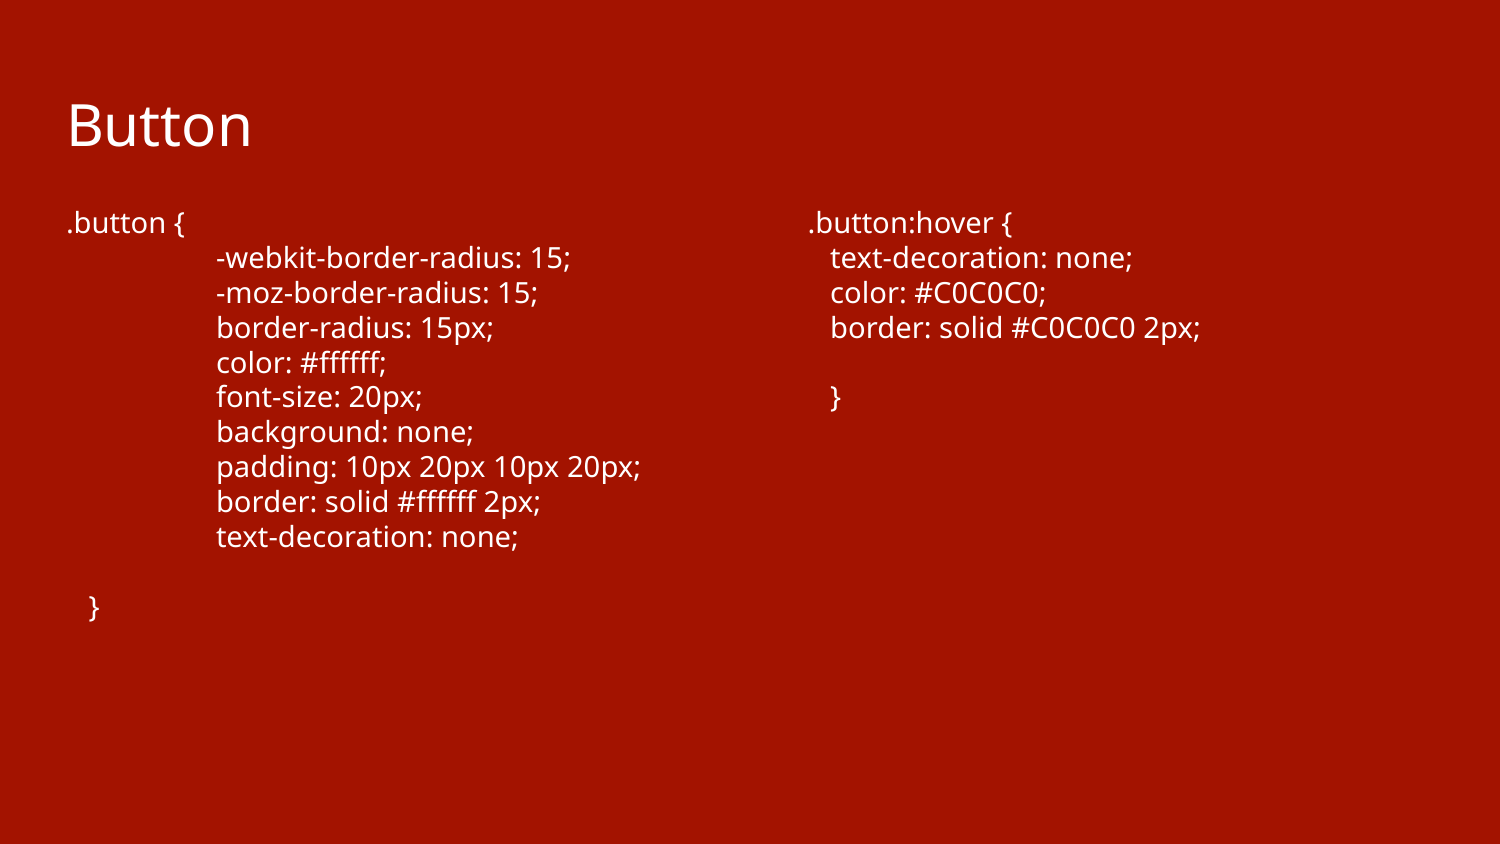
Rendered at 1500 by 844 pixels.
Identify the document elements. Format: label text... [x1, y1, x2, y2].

title Button [51, 72, 1449, 167]
list .button { -webkit-border-radius: 15; -moz-border-radius: 15; border-radius: 15px; color: #ffffff; font-size: 20px; background: none; padding: 10px 20px 10px 20px; border: solid #ffffff 2px; text-decoration: none; } [51, 189, 708, 750]
list .button:hover { text-decoration: none; color: #C0C0C0; border: solid #C0C0C0 2px; } [792, 189, 1449, 750]
